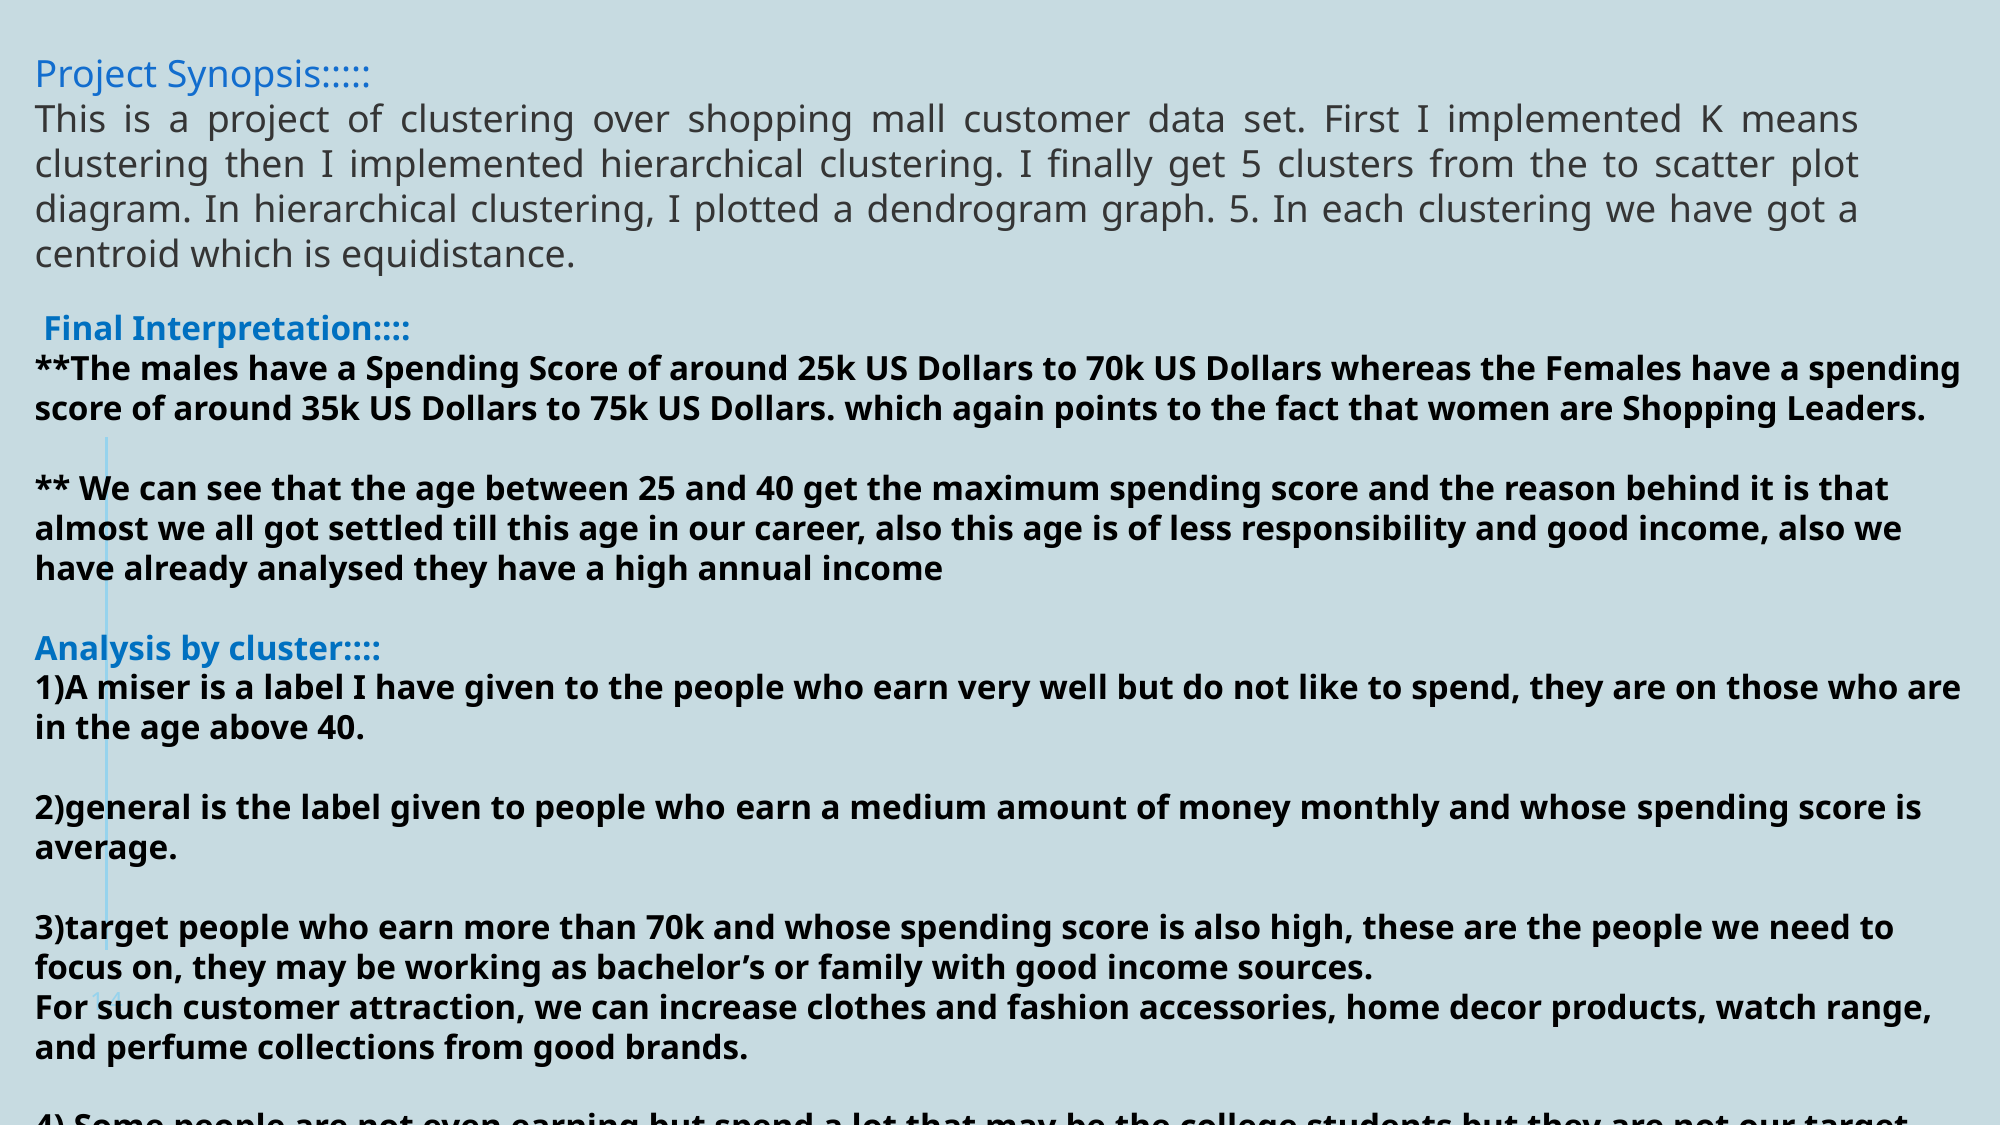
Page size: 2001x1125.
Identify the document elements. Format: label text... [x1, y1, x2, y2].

text_box Final Interpretation:::: **The males have a Spending Score of around 25k US Dollars to 70k US Dollars whereas the Females have a spending score of around 35k US Dollars to 75k US Dollars. which again points to the fact that women are Shopping Leaders. ** We can see that the age between 25 and 40 get the maximum spending score and the reason behind it is that almost we all got settled till this age in our career, also this age is of less responsibility and good income, also we have already analysed they have a high annual income Analysis by cluster:::: 1)A miser is a label I have given to the people who earn very well but do not like to spend, they are on those who are in the age above 40. 2)general is the label given to people who earn a medium amount of money monthly and whose spending score is average. 3)target people who earn more than 70k and whose spending score is also high, these are the people we need to focus on, they may be working as bachelor’s or family with good income sources. For such customer attraction, we can increase clothes and fashion accessories, home decor products, watch range, and perfume collections from good brands. 4) Some people are not even earning but spend a lot that may be the college students but they are not our target customers. 5) people who even do not earn well also cant spend. [19, 299, 2000, 1125]
text_box Project Synopsis::::: This is a project of clustering over shopping mall customer data set. First I implemented K means clustering then I implemented hierarchical clustering. I finally get 5 clusters from the to scatter plot diagram. In hierarchical clustering, I plotted a dendrogram graph. 5. In each clustering we have got a centroid which is equidistance. [19, 42, 1876, 283]
